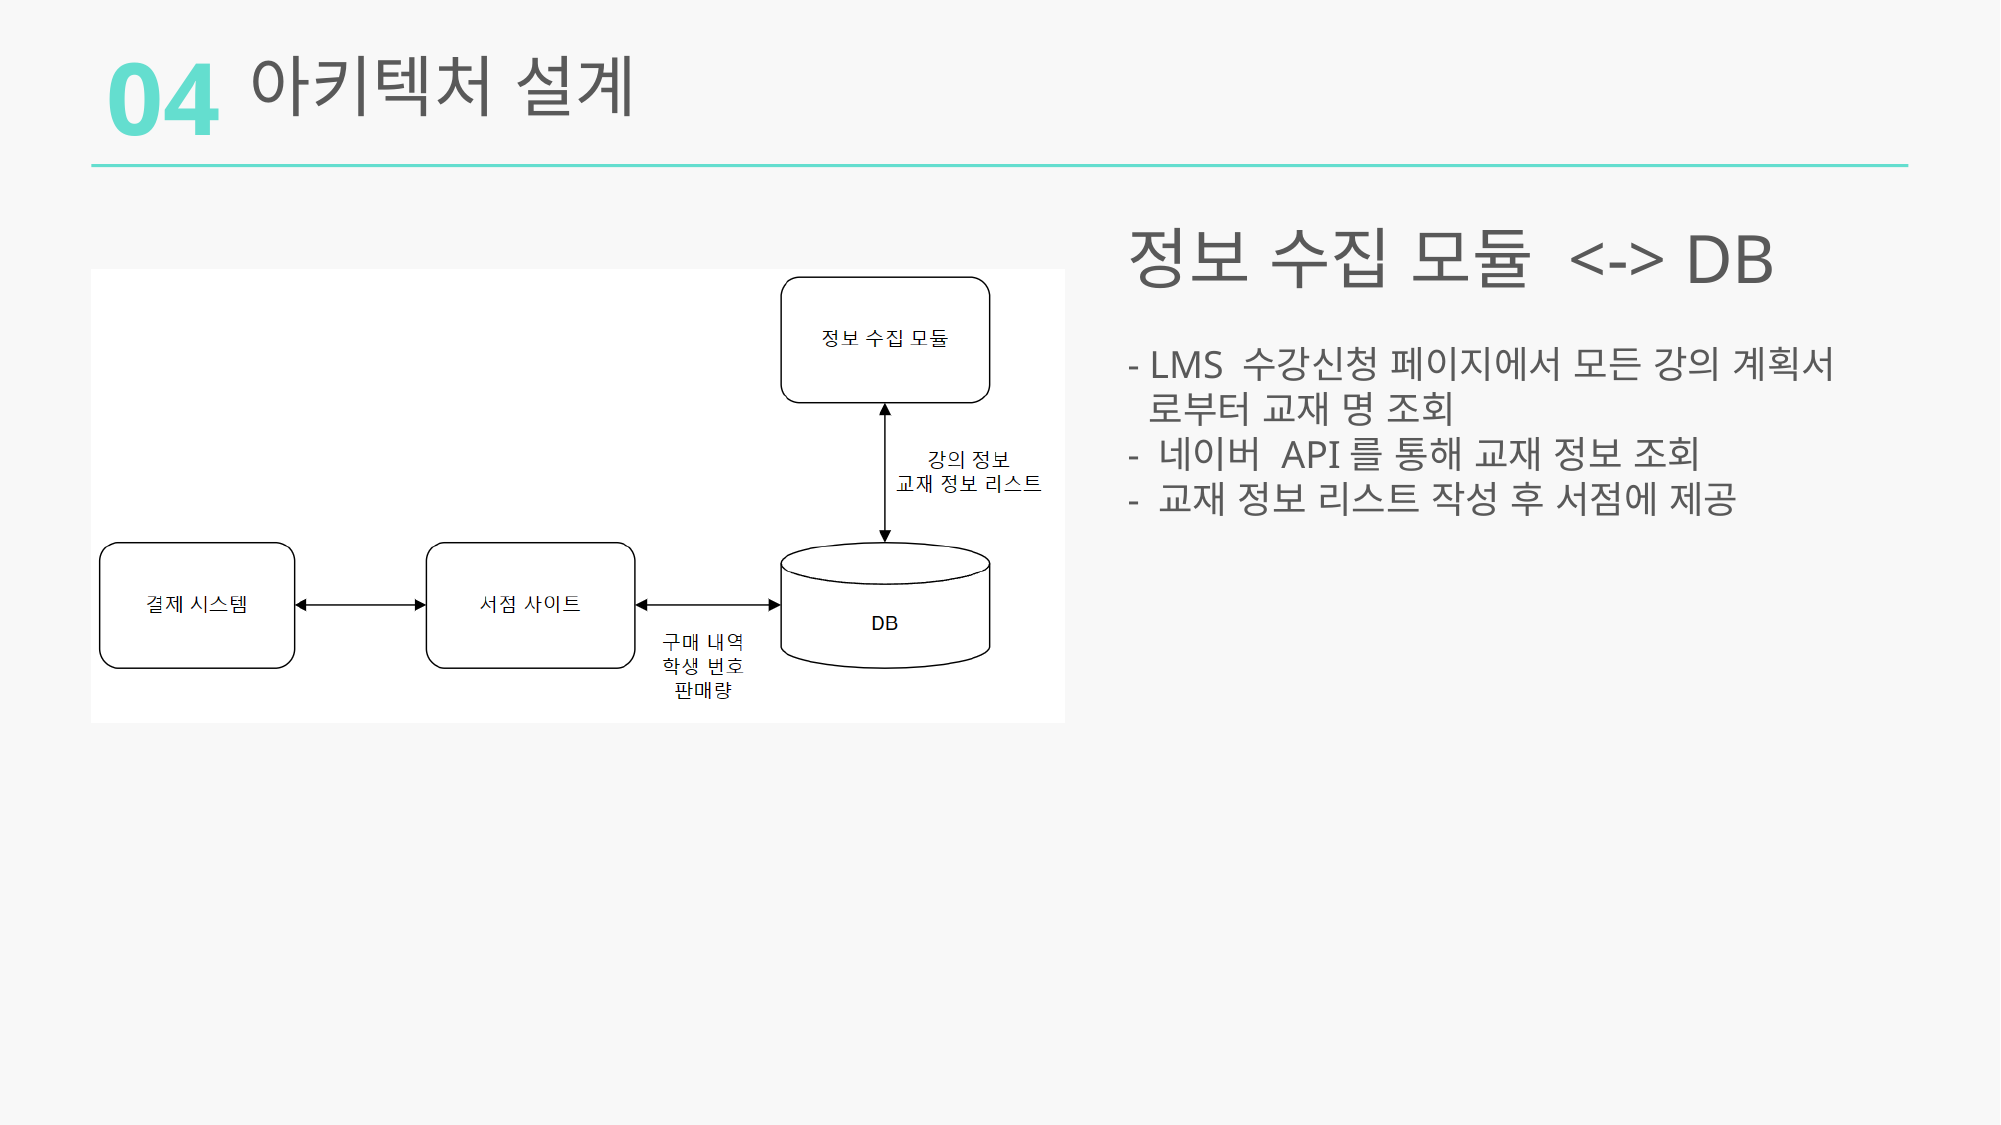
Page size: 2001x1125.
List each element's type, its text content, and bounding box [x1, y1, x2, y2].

picture [91, 269, 1065, 723]
text_box [90, 163, 1909, 168]
text_box 정보 수집 모듈 <-> DB - LMS 수강신청 페이지에서 모든 강의 계획서 로부터 교재 명 조회 - 네이버 API를 통해 교재 정보 조회 - 교재 정보 리스트 작성 후 서점에 제공 [1112, 164, 1909, 529]
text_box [91, 27, 1031, 165]
